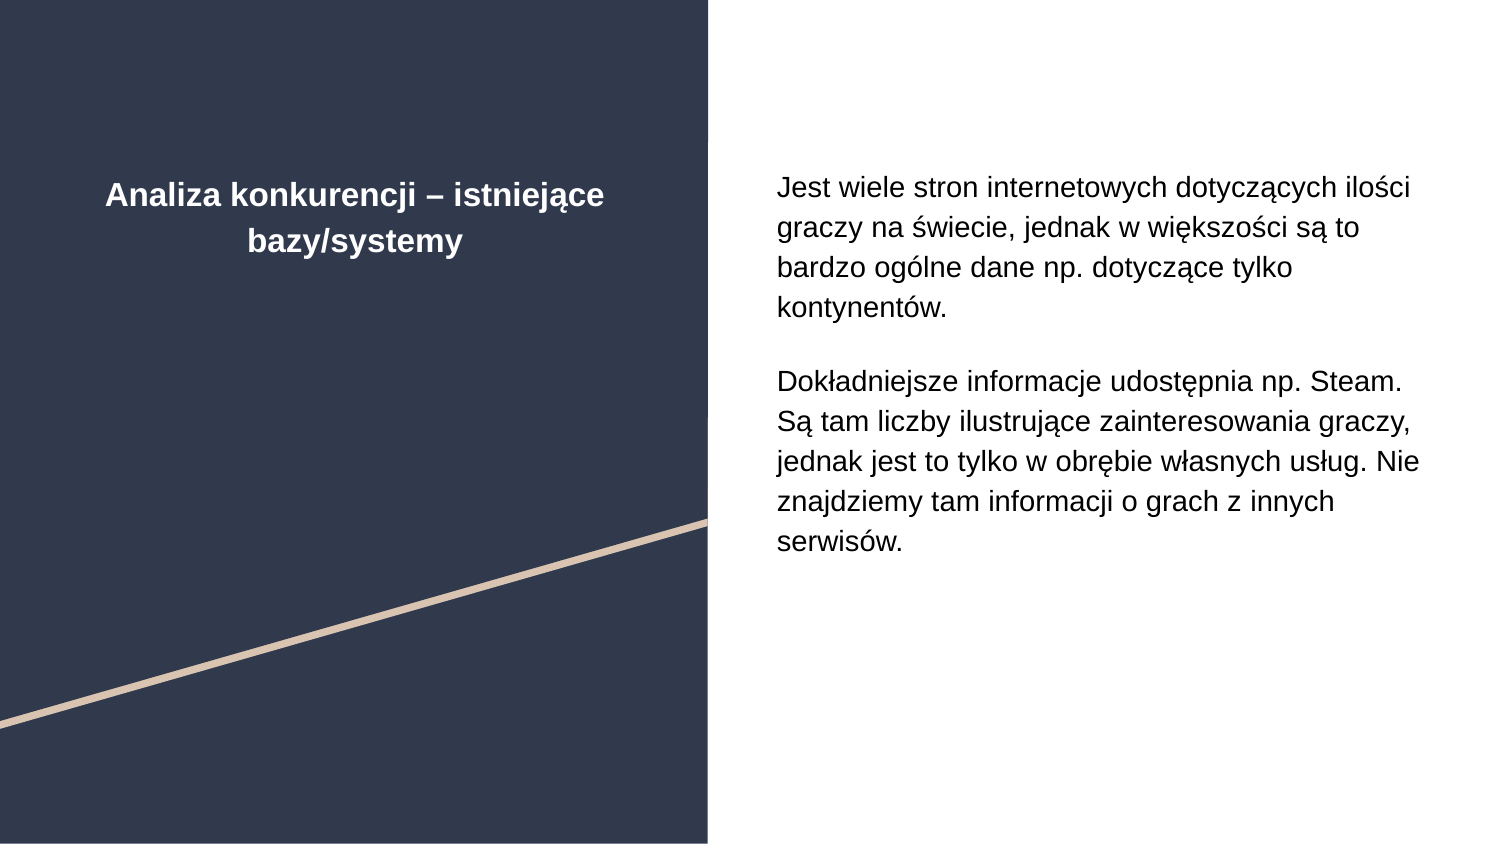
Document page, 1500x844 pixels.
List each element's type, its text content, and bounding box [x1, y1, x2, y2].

list Jest wiele stron internetowych dotyczących ilości graczy na świecie, jednak w większości są to bardzo ogólne dane np. dotyczące tylko kontynentów. Dokładniejsze informacje udostępnia np. Steam. Są tam liczby ilustrujące zainteresowania graczy, jednak jest to tylko w obrębie własnych usług. Nie znajdziemy tam informacji o grach z innych serwisów. [761, 82, 1446, 755]
title Analiza konkurencji – istniejące bazy/systemy [51, 82, 660, 494]
